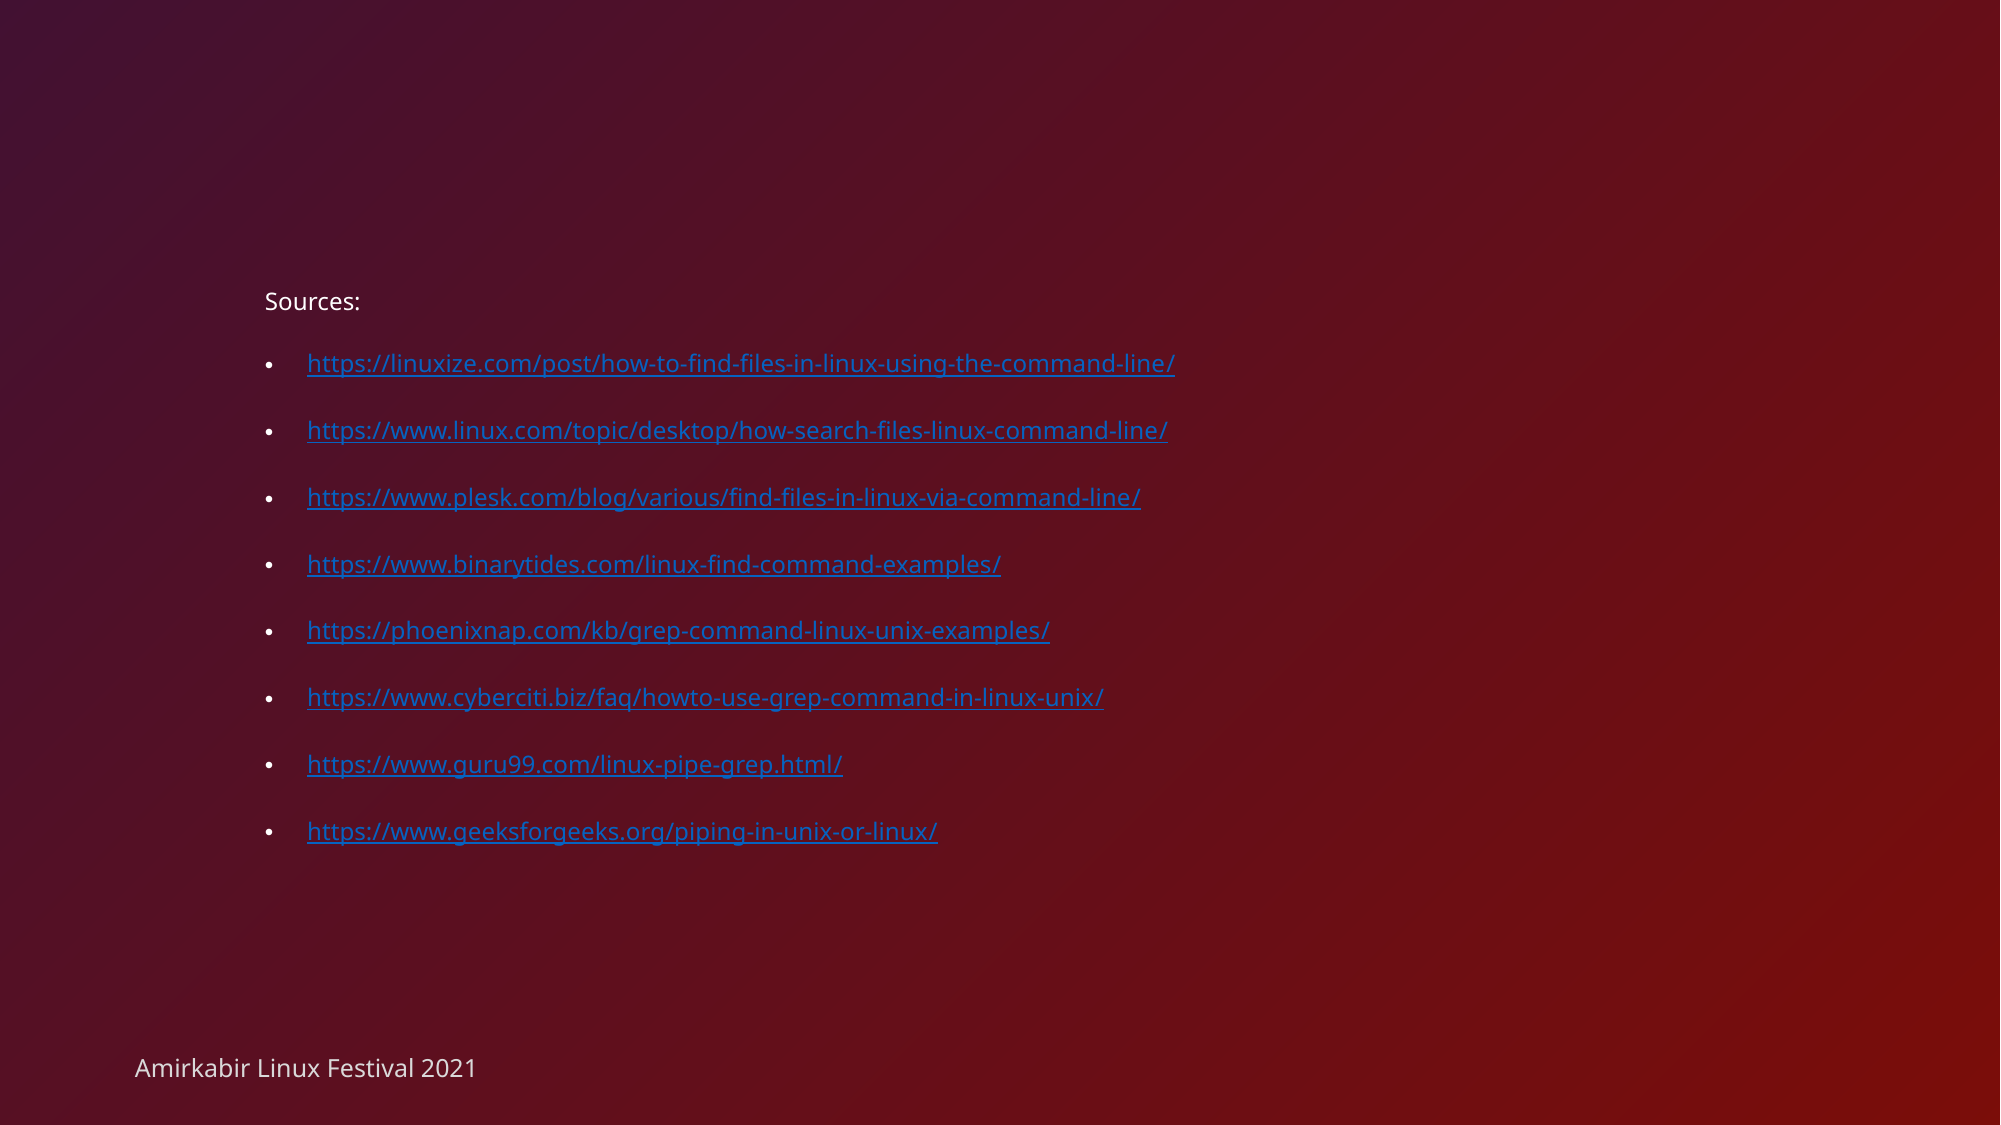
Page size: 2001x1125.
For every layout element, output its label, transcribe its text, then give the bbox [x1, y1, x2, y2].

subtitle Sources: https://linuxize.com/post/how-to-find-files-in-linux-using-the-command-line/ https://www.linux.com/topic/desktop/how-search-files-linux-command-line/ https://www.plesk.com/blog/various/find-files-in-linux-via-command-line/ https://www.binarytides.com/linux-find-command-examples/ https://phoenixnap.com/kb/grep-command-linux-unix-examples/ https://www.cyberciti.biz/faq/howto-use-grep-command-in-linux-unix/ https://www.guru99.com/linux-pipe-grep.html/ https://www.geeksforgeeks.org/piping-in-unix-or-linux/ [249, 263, 1750, 863]
